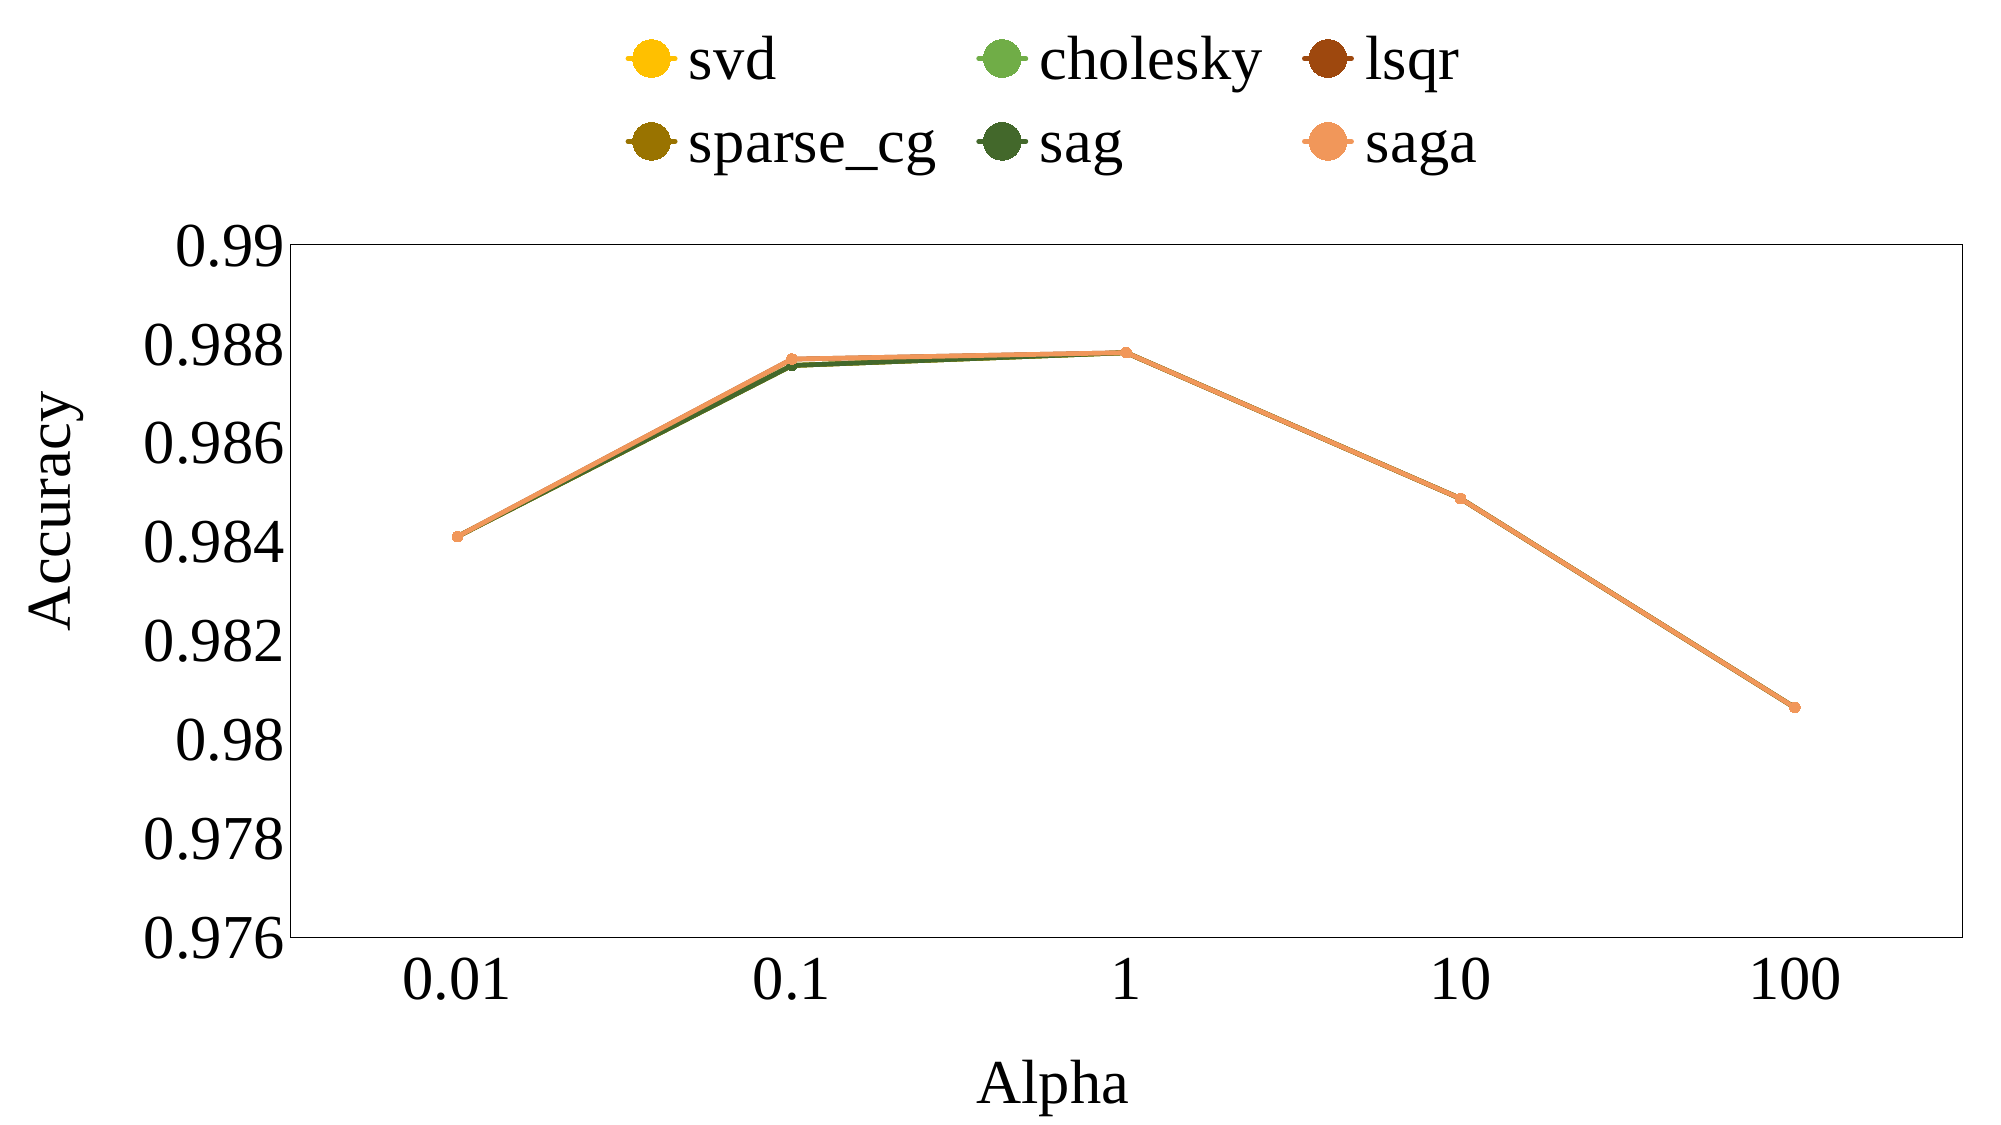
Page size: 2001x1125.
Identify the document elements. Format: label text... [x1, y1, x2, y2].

text_box Alpha [961, 1035, 1145, 1124]
text_box Accuracy [0, 388, 105, 646]
chart [105, 0, 2000, 1035]
